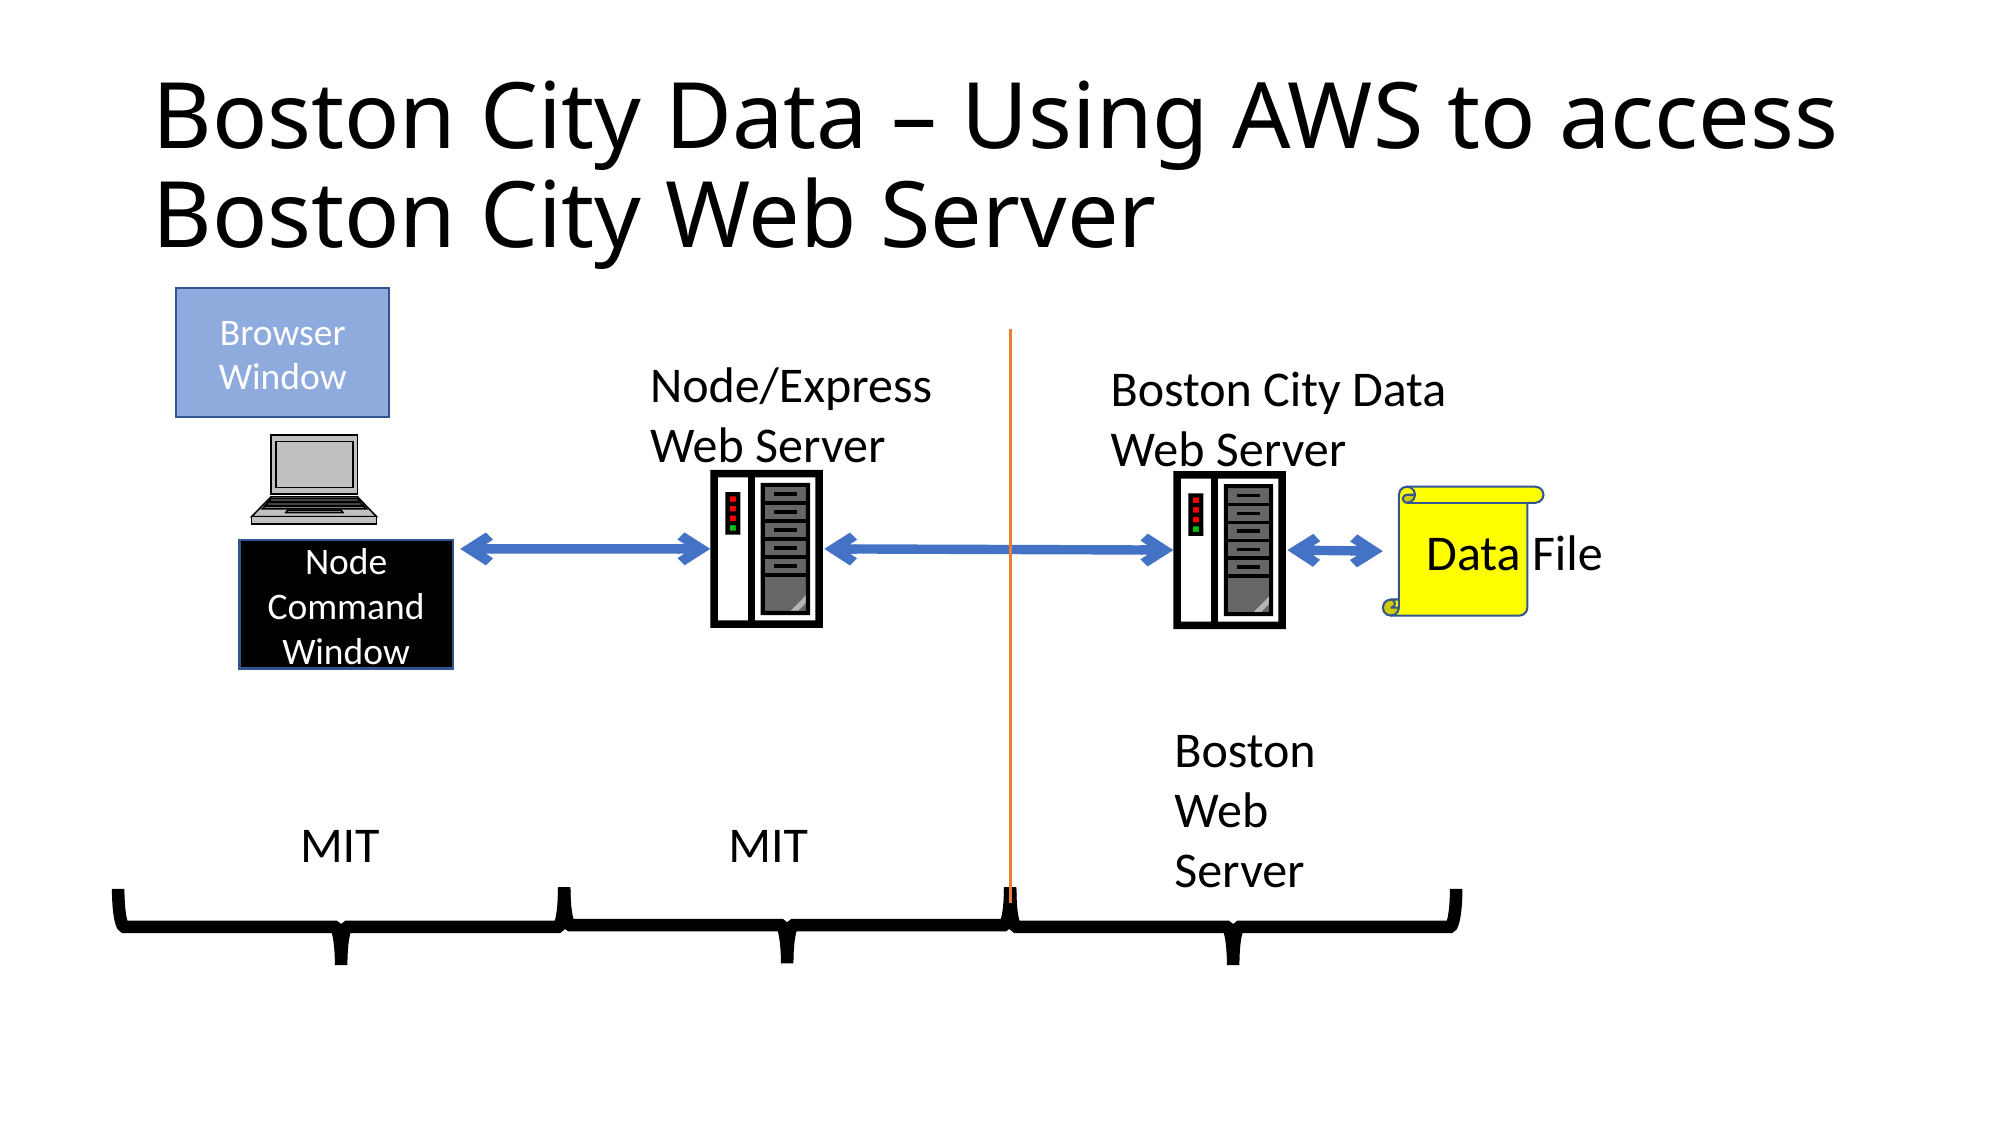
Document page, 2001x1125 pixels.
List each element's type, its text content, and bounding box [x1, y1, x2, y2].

text_box [271, 435, 358, 494]
text_box [116, 888, 566, 965]
text_box [562, 887, 1010, 964]
text_box [251, 496, 377, 524]
text_box Data File [1411, 513, 1618, 589]
text_box Node/Express Web Server [635, 344, 948, 480]
text_box Boston City Data Web Server [1095, 348, 1462, 484]
text_box MIT [285, 805, 509, 880]
text_box Node Command Window [238, 539, 454, 670]
text_box [1381, 485, 1545, 617]
text_box MIT [713, 805, 937, 880]
text_box Boston Web Server [1159, 709, 1383, 905]
text_box [1009, 888, 1458, 965]
title Boston City Data – Using AWS to access Boston City Web Server [137, 59, 1863, 278]
picture [1173, 469, 1288, 631]
picture [710, 468, 825, 630]
text_box Browser Window [175, 287, 390, 418]
